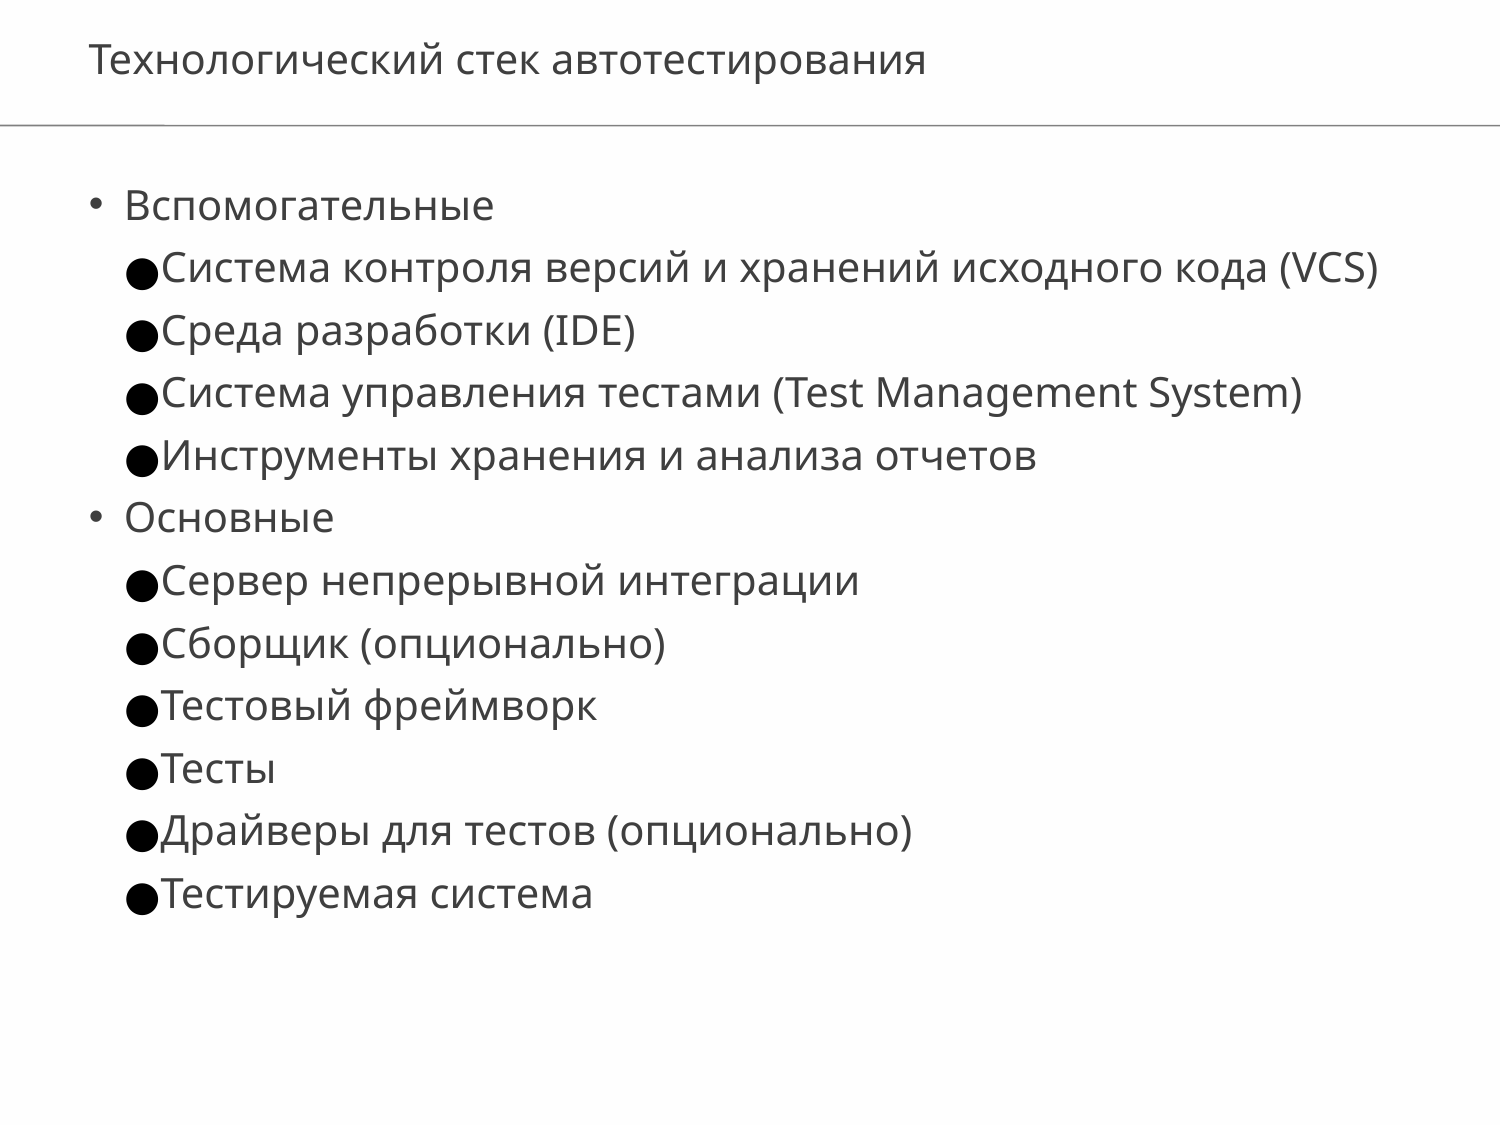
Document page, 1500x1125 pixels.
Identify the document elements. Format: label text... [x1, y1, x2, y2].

text_box Вспомогательные Система контроля версий и хранений исходного кода (VCS) Среда разработки (IDE) Система управления тестами (Test Management System) Инструменты хранения и анализа отчетов Основные Сервер непрерывной интеграции Сборщик (опционально) Тестовый фреймворк Тесты Драйверы для тестов (опционально) Тестируемая система [88, 178, 1411, 1070]
text_box Технологический стек автотестирования [88, 38, 1174, 87]
